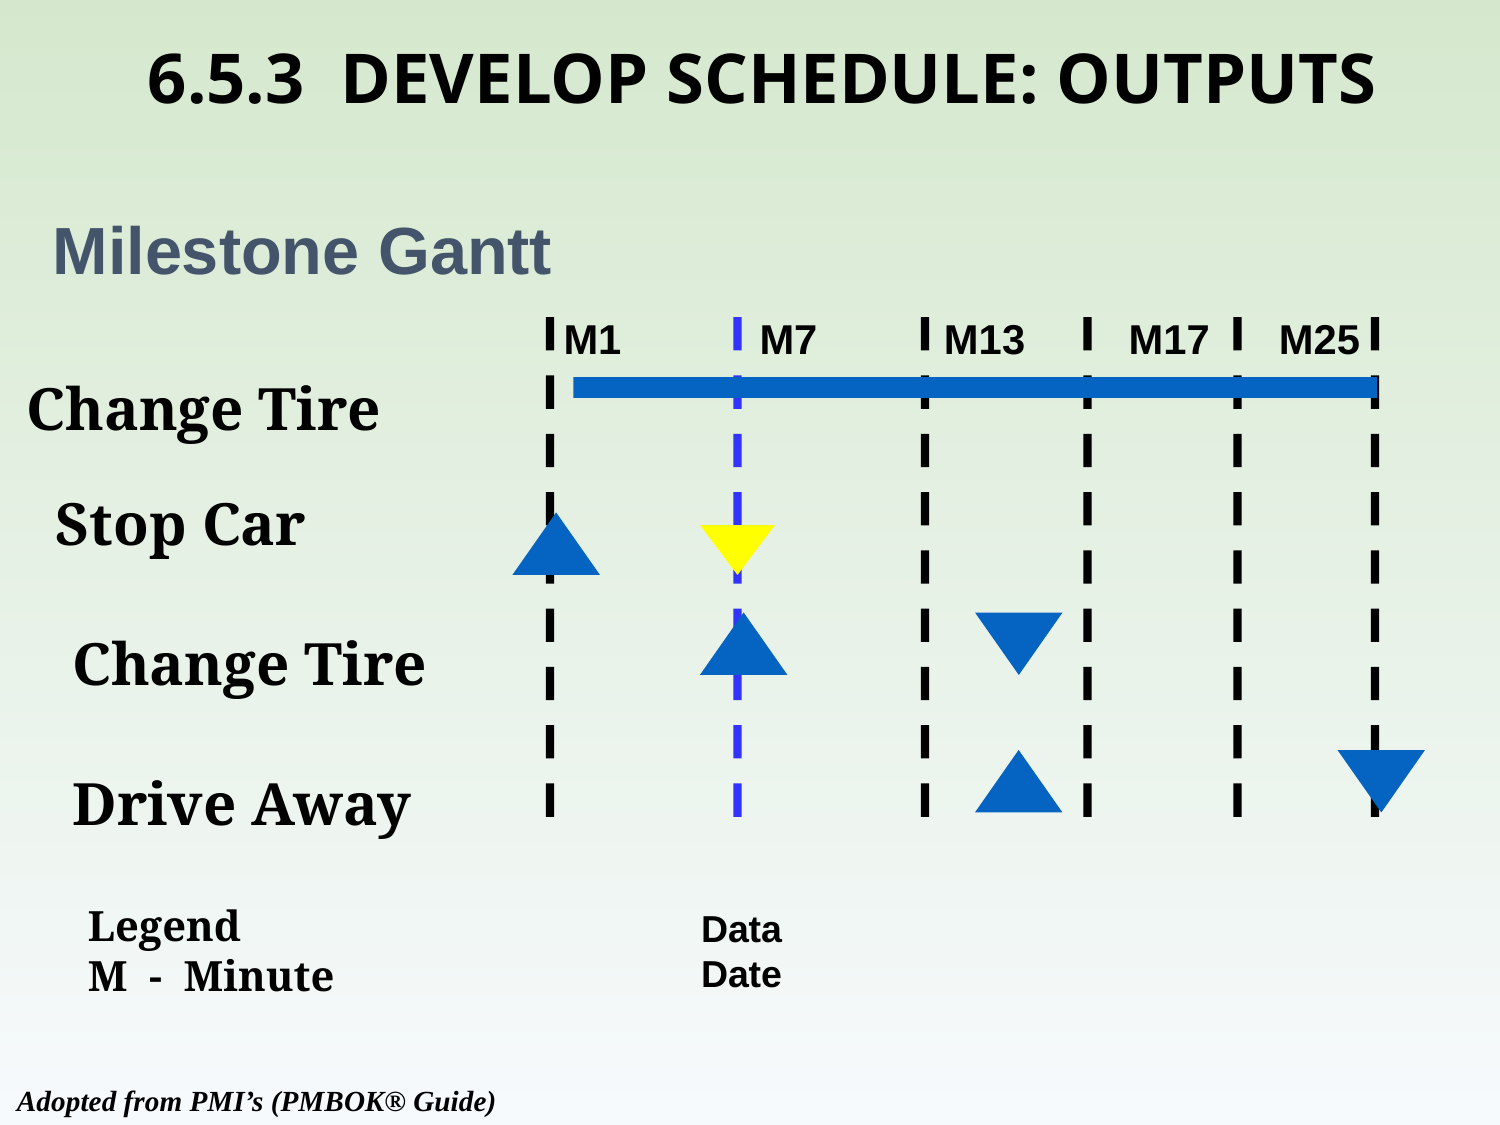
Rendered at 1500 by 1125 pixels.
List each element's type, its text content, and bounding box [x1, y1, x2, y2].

text_box [699, 525, 775, 576]
text_box Change Tire Stop Car Change Tire Drive Away [11, 365, 442, 845]
text_box Adopted from PMI’s (PMBOK® Guide) [1, 1074, 519, 1125]
text_box [974, 749, 1063, 813]
text_box [1337, 750, 1426, 813]
list [112, 324, 1388, 1000]
text_box [699, 612, 788, 675]
title 6.5.3 DEVELOP SCHEDULE: OUTPUTS [50, 12, 1475, 150]
text_box Data Date [685, 897, 798, 1003]
text_box [512, 512, 600, 575]
text_box Legend M - Minute [72, 892, 350, 1008]
text_box [975, 612, 1063, 676]
text_box M1 M7 M13 M17 M25 [548, 305, 1399, 370]
text_box Milestone Gantt [37, 199, 568, 295]
